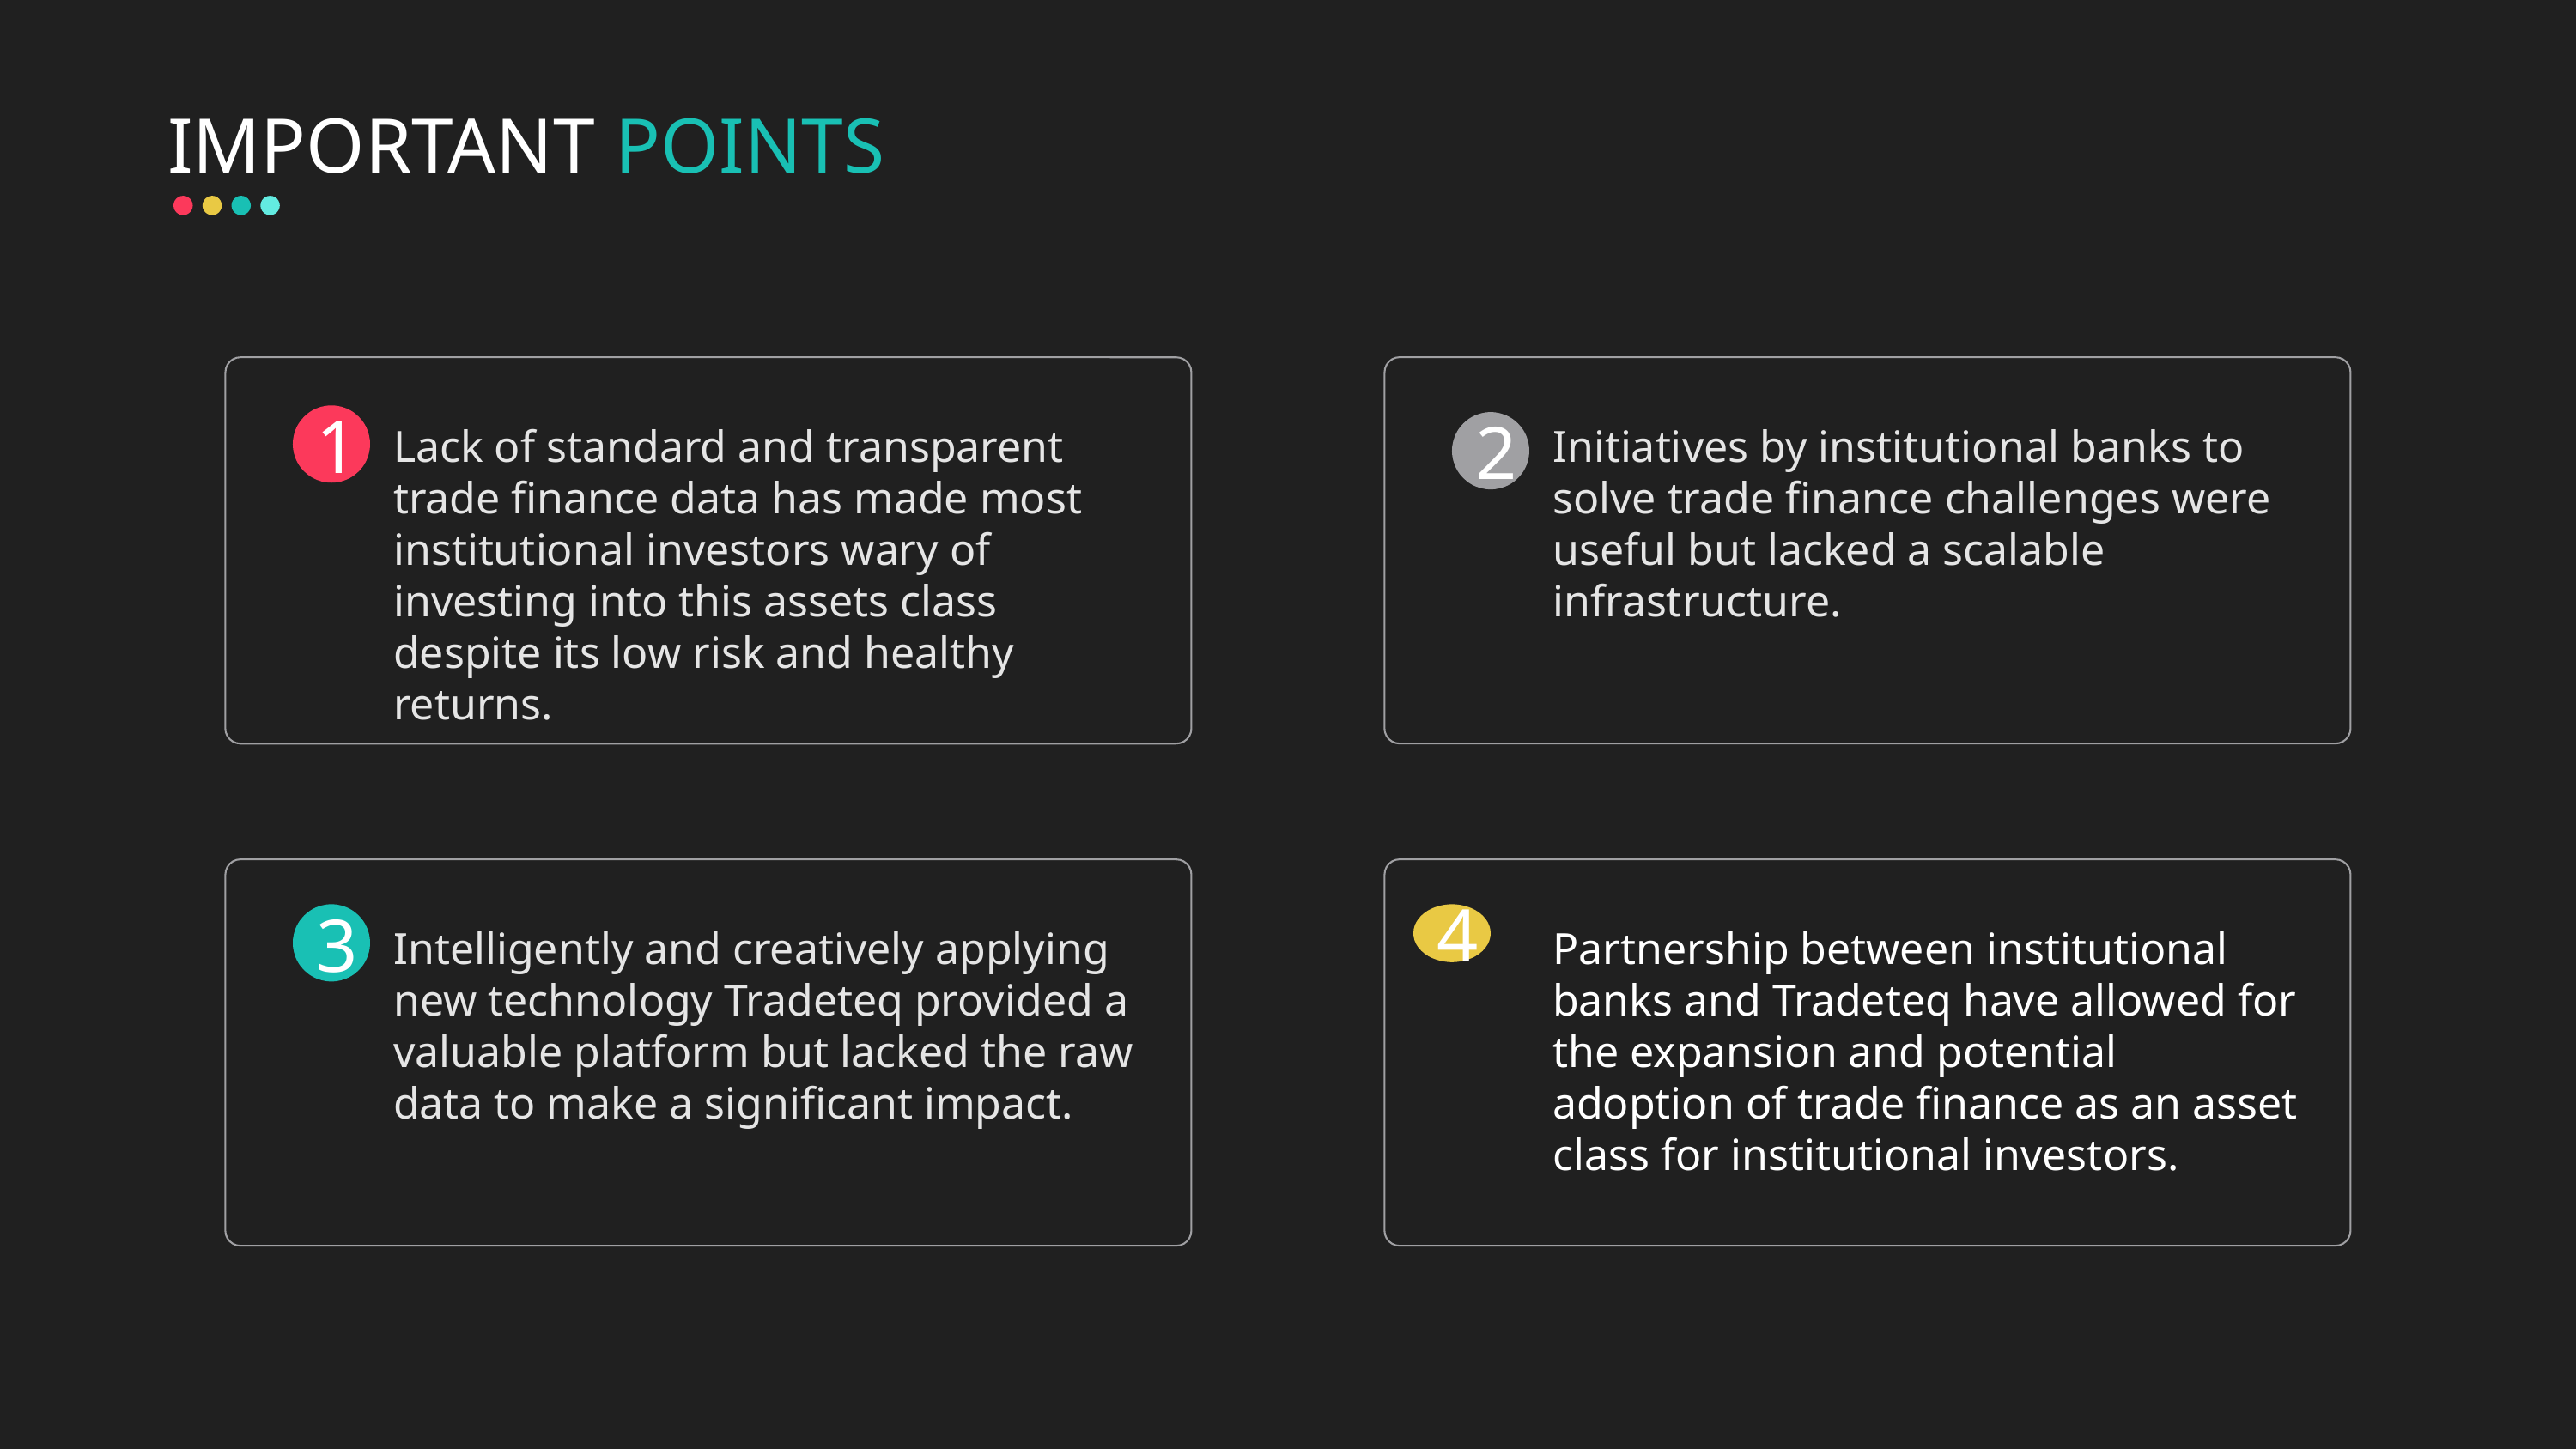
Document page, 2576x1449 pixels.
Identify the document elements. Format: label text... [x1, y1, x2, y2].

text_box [1384, 412, 2351, 1246]
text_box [225, 357, 1192, 744]
title IMPORTANT POINTS [167, 100, 1868, 197]
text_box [225, 859, 1192, 1246]
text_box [1384, 357, 2351, 412]
